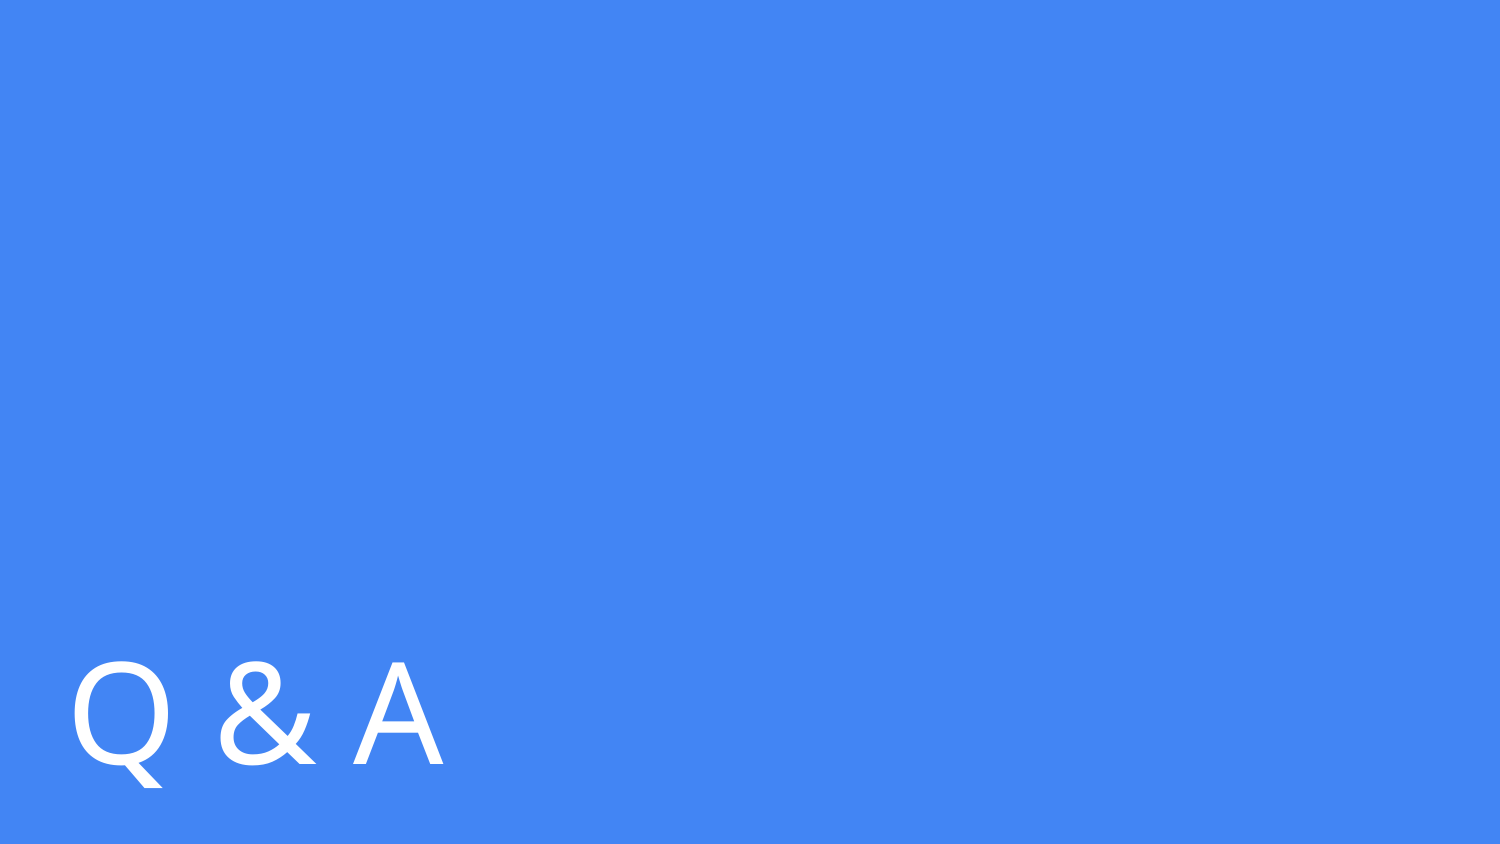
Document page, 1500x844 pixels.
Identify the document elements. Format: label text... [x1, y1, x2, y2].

title Q & A [51, 406, 1383, 809]
